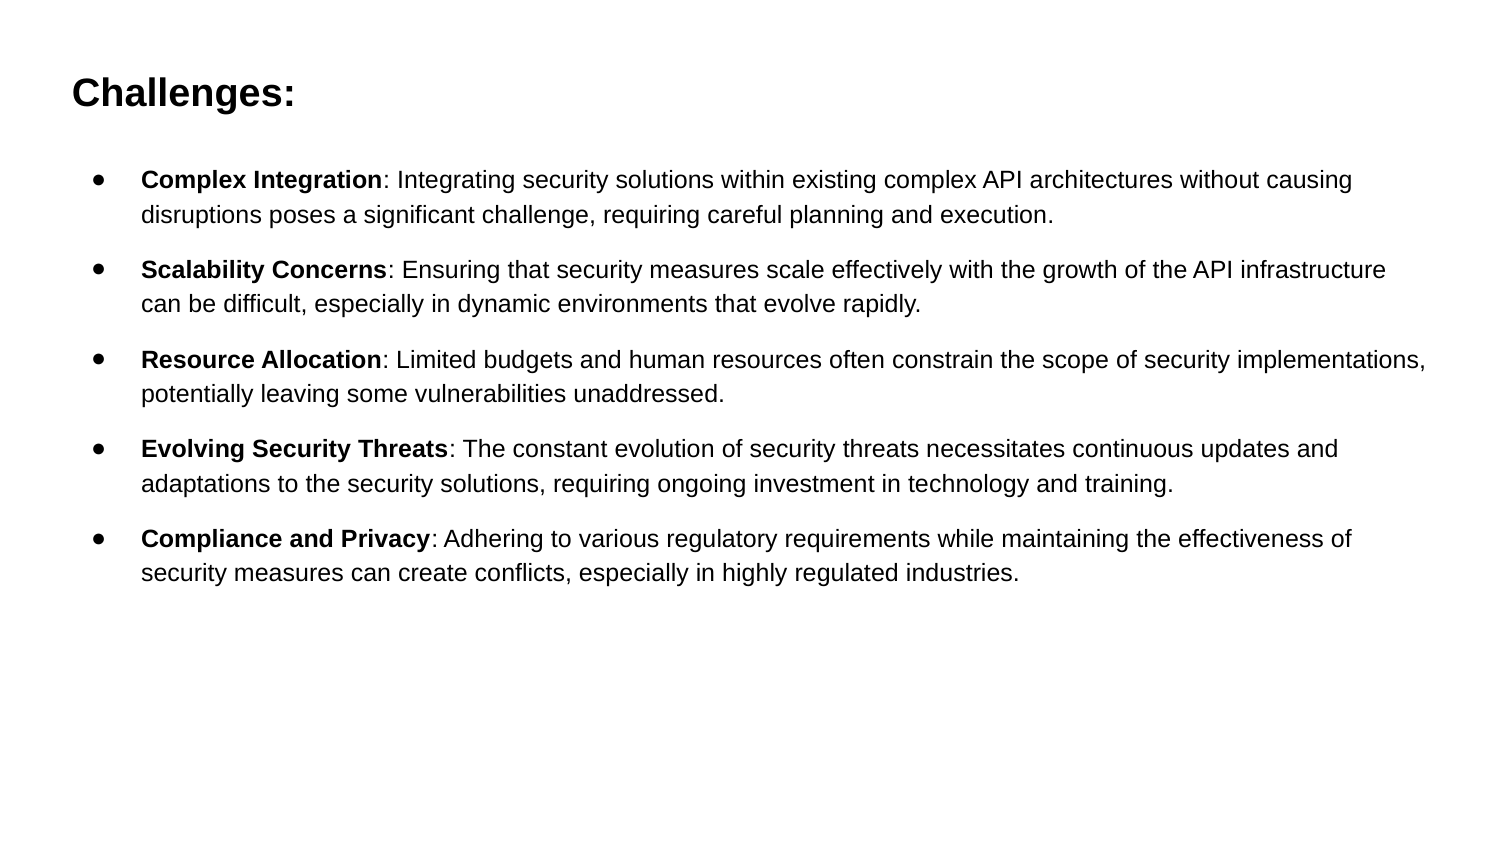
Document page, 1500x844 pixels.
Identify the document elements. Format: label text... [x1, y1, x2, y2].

title Challenges: [56, 44, 1455, 139]
list Complex Integration: Integrating security solutions within existing complex API architectures without causing disruptions poses a significant challenge, requiring careful planning and execution. Scalability Concerns: Ensuring that security measures scale effectively with the growth of the API infrastructure can be difficult, especially in dynamic environments that evolve rapidly. Resource Allocation: Limited budgets and human resources often constrain the scope of security implementations, potentially leaving some vulnerabilities unaddressed. Evolving Security Threats: The constant evolution of security threats necessitates continuous updates and adaptations to the security solutions, requiring ongoing investment in technology and training. Compliance and Privacy: Adhering to various regulatory requirements while maintaining the effectiveness of security measures can create conflicts, especially in highly regulated industries. [51, 144, 1449, 751]
